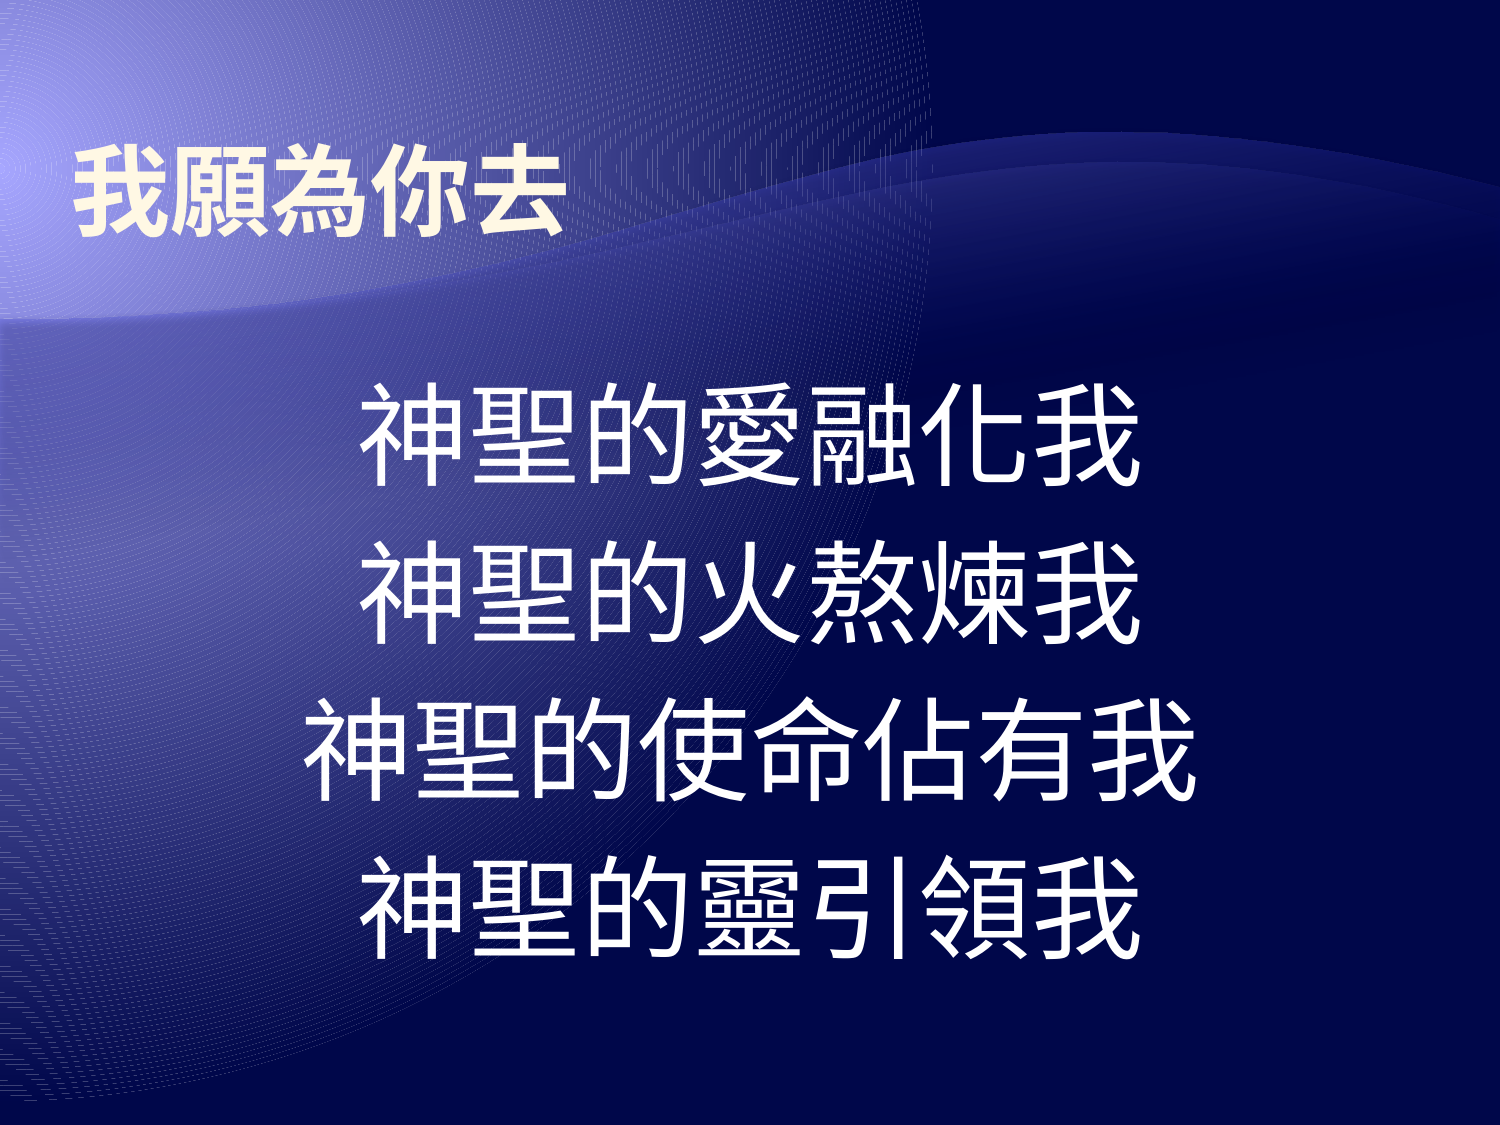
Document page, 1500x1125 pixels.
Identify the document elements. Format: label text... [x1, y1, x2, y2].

list 神聖的愛融化我 神聖的火熬煉我 神聖的使命佔有我 神聖的靈引領我 [75, 357, 1425, 1033]
title 我願為你去 [70, 0, 1421, 250]
